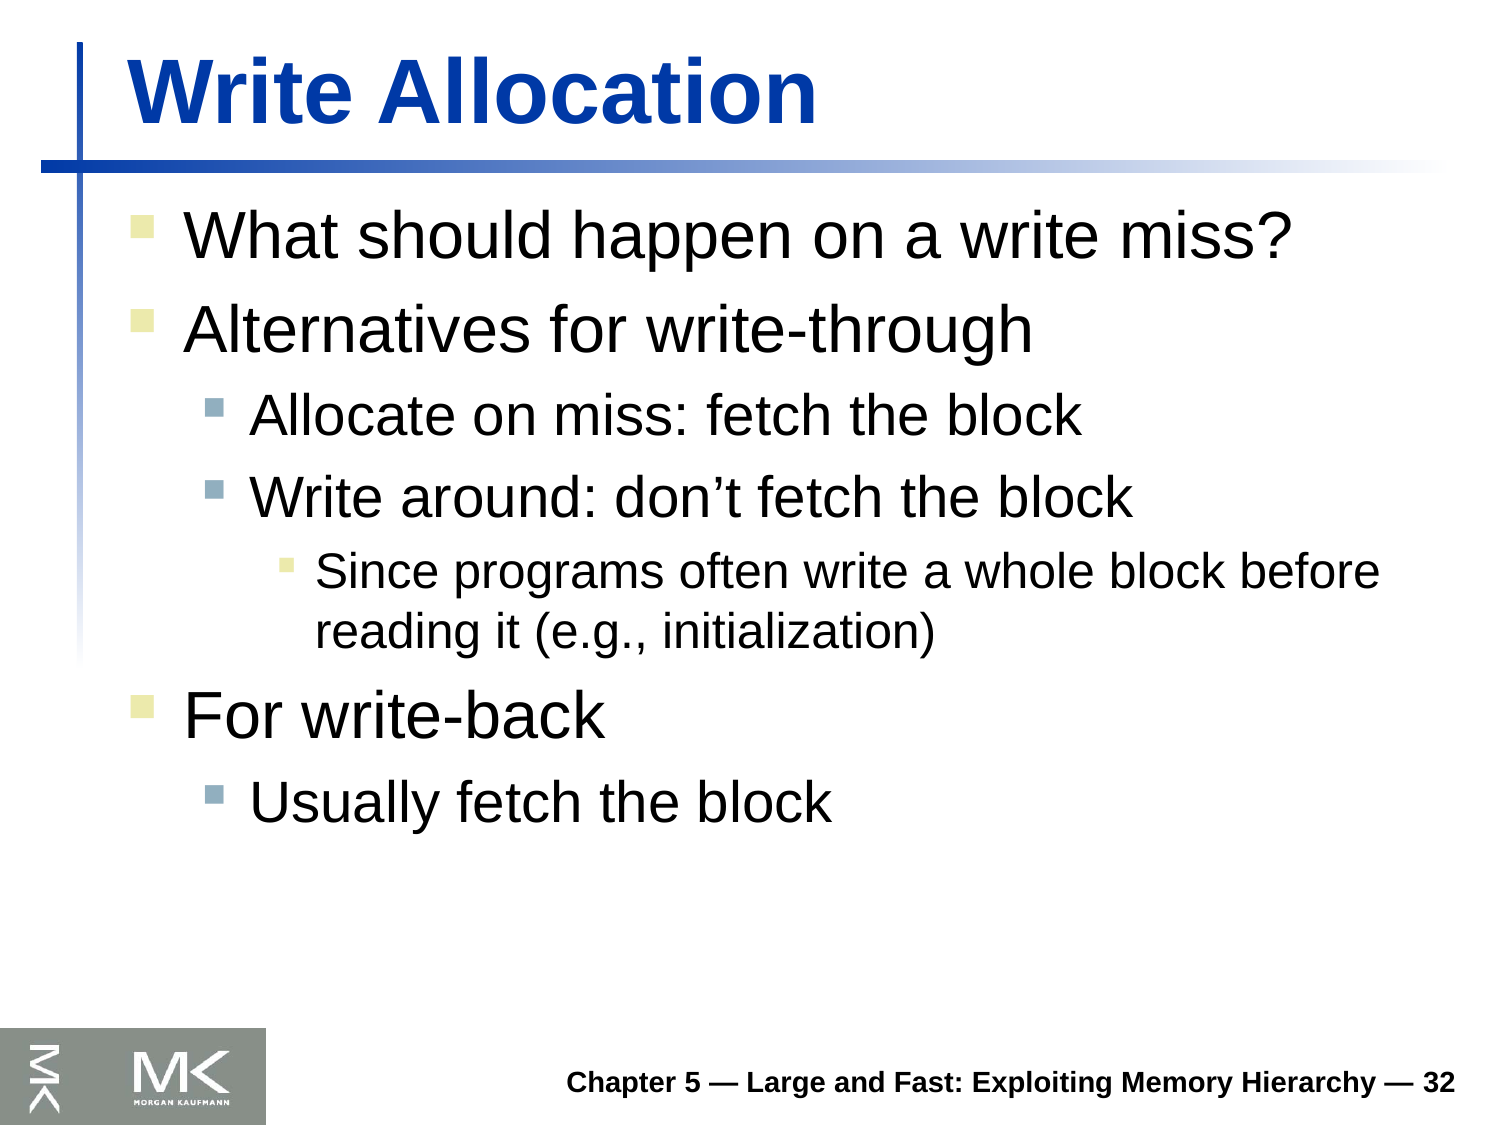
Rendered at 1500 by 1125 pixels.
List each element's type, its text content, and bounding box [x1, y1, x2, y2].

title Write Allocation [112, 23, 1468, 149]
footer Chapter 5 — Large and Fast: Exploiting Memory Hierarchy — 32 [277, 1046, 1471, 1106]
list What should happen on a write miss? Alternatives for write-through Allocate on miss: fetch the block Write around: don’t fetch the block Since programs often write a whole block before reading it (e.g., initialization) For write-back Usually fetch the block [112, 184, 1469, 1024]
picture [0, 1028, 266, 1125]
